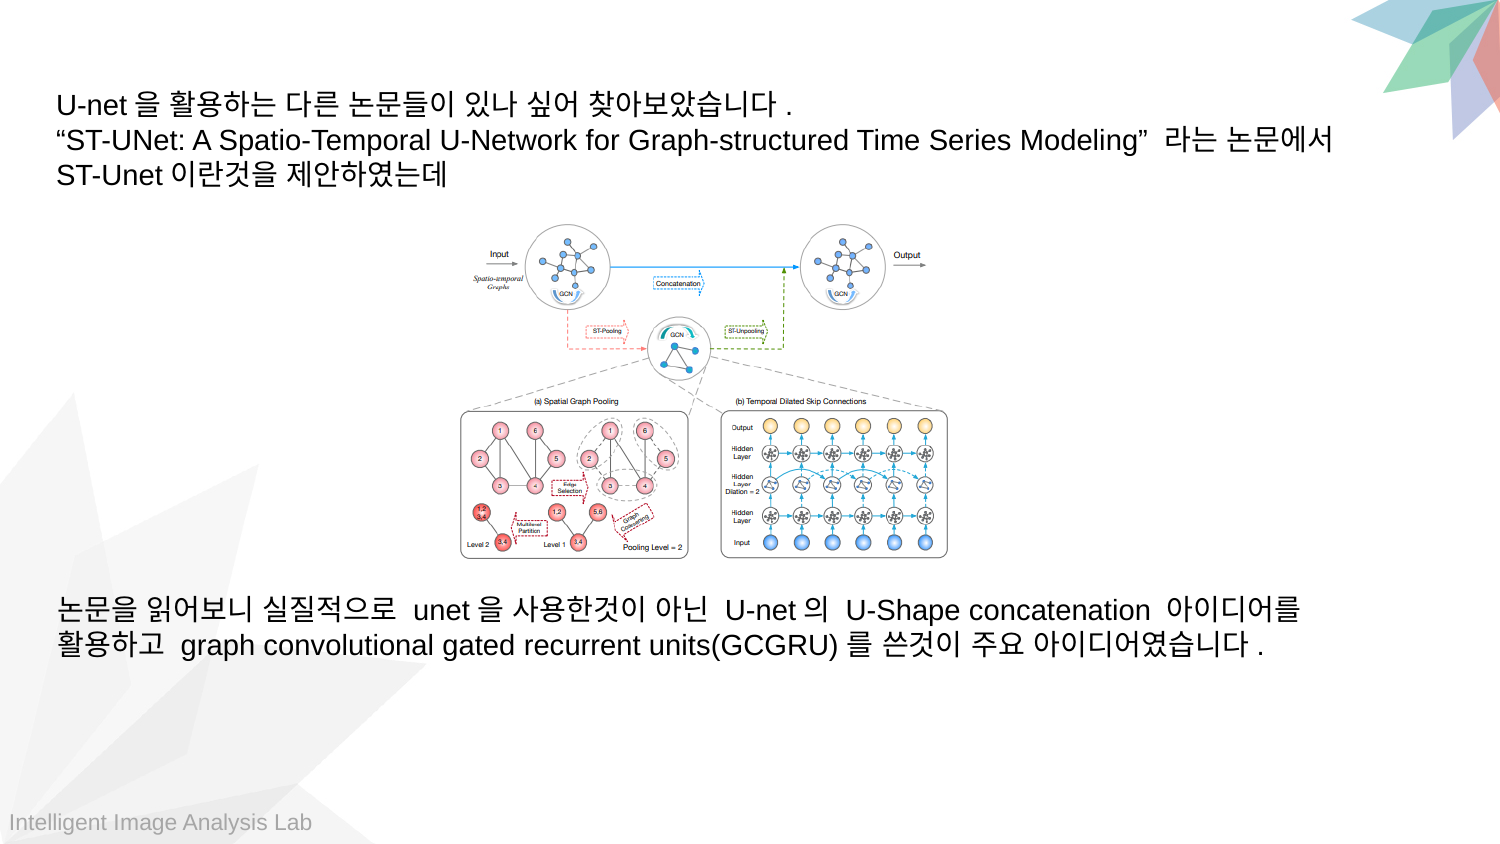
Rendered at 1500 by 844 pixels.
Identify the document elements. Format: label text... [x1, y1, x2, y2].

text_box 논문을 읽어보니 실질적으로 unet을 사용한것이 아닌 U-net의 U-Shape concatenation 아이디어를 활용하고 graph convolutional gated recurrent units(GCGRU)를 쓴것이 주요 아이디어였습니다. [42, 584, 1388, 669]
picture [0, 0, 1500, 844]
text_box U-net을 활용하는 다른 논문들이 있나 싶어 찾아보았습니다. “ST-UNet: A Spatio-Temporal U-Network for Graph-structured Time Series Modeling” 라는 논문에서 ST-Unet이란것을 제안하였는데 [41, 79, 1377, 199]
